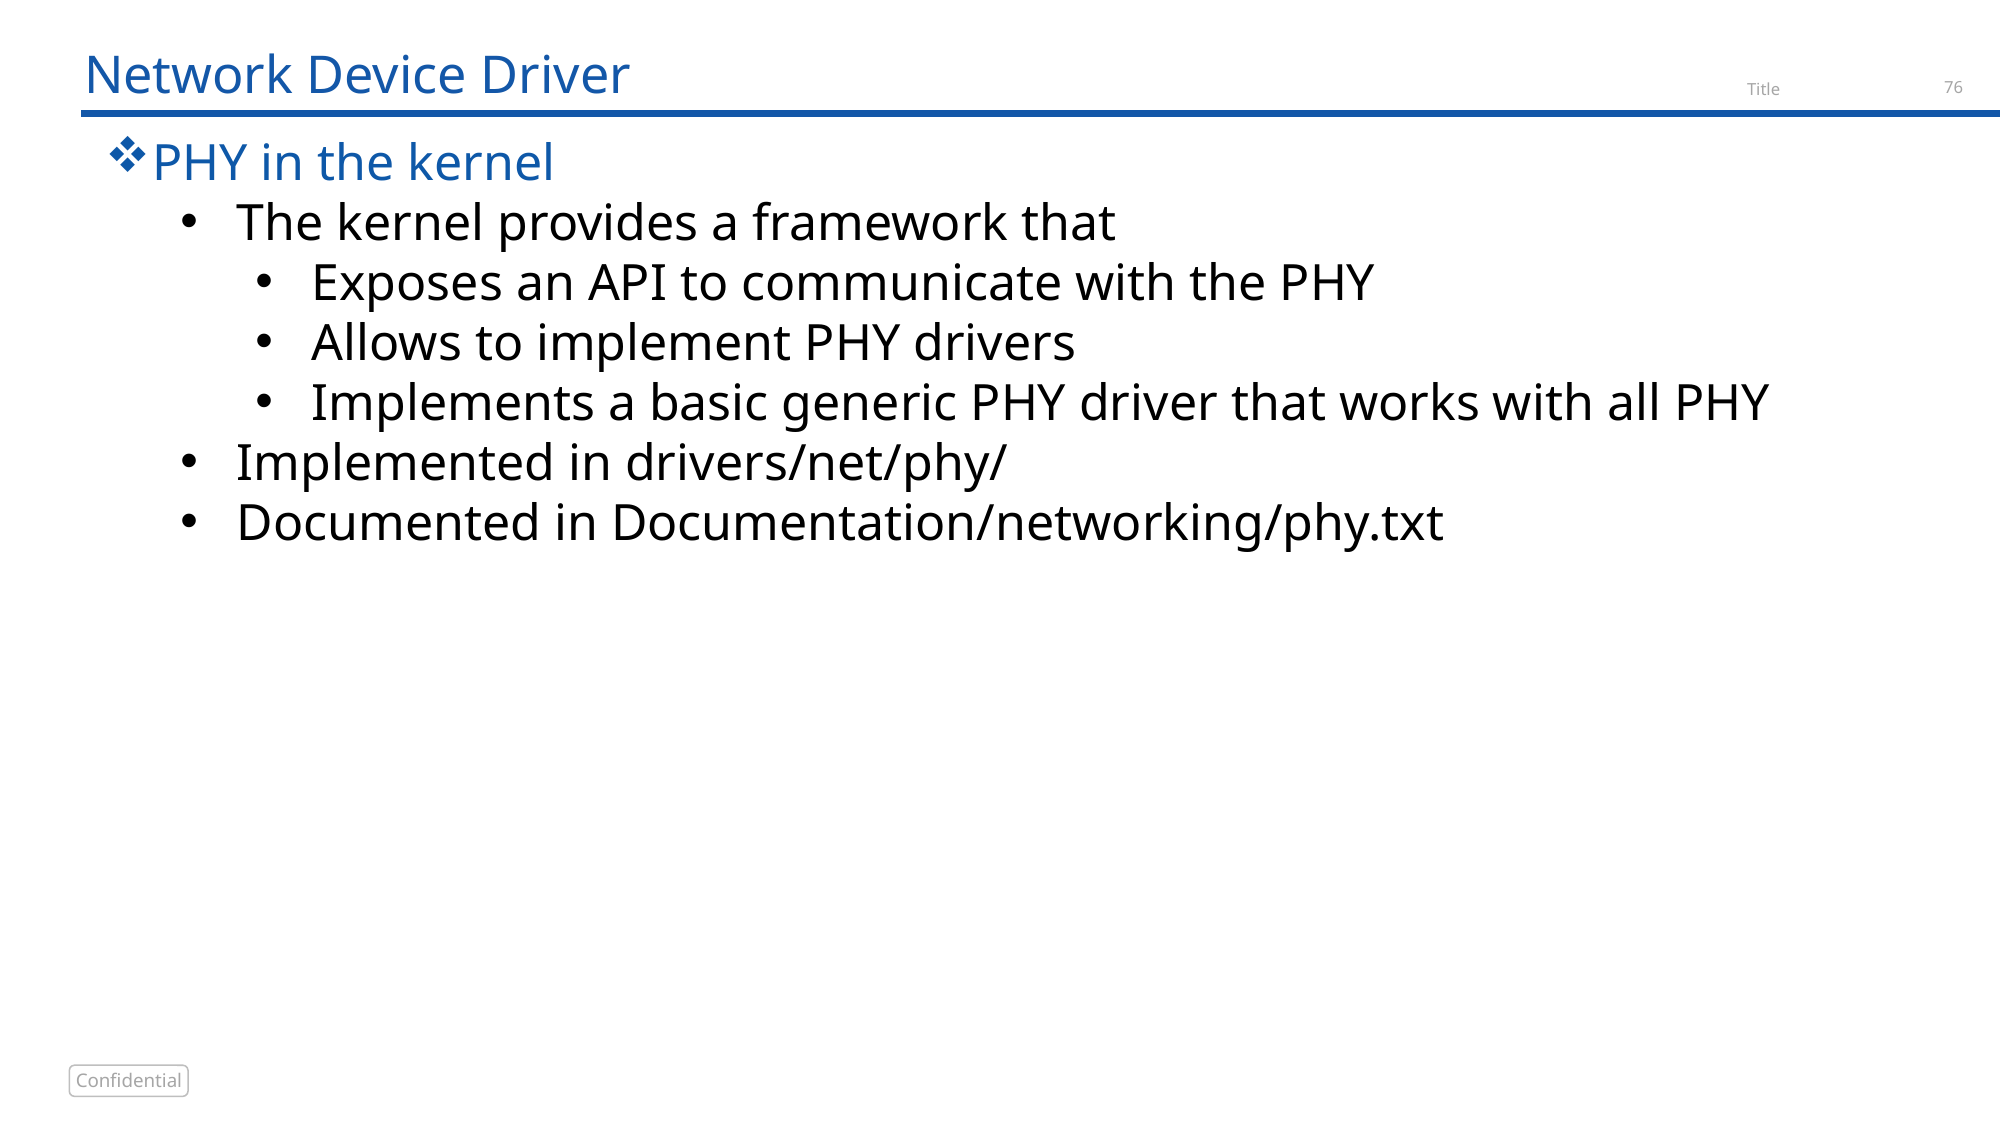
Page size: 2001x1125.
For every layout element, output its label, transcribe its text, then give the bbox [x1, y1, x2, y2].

text_box PHY in the kernel The kernel provides a framework that Exposes an API to communicate with the PHY Allows to implement PHY drivers Implements a basic generic PHY driver that works with all PHY Implemented in drivers/net/phy/ Documented in Documentation/networking/phy.txt [90, 122, 1851, 558]
title Network Device Driver [69, 31, 1369, 123]
